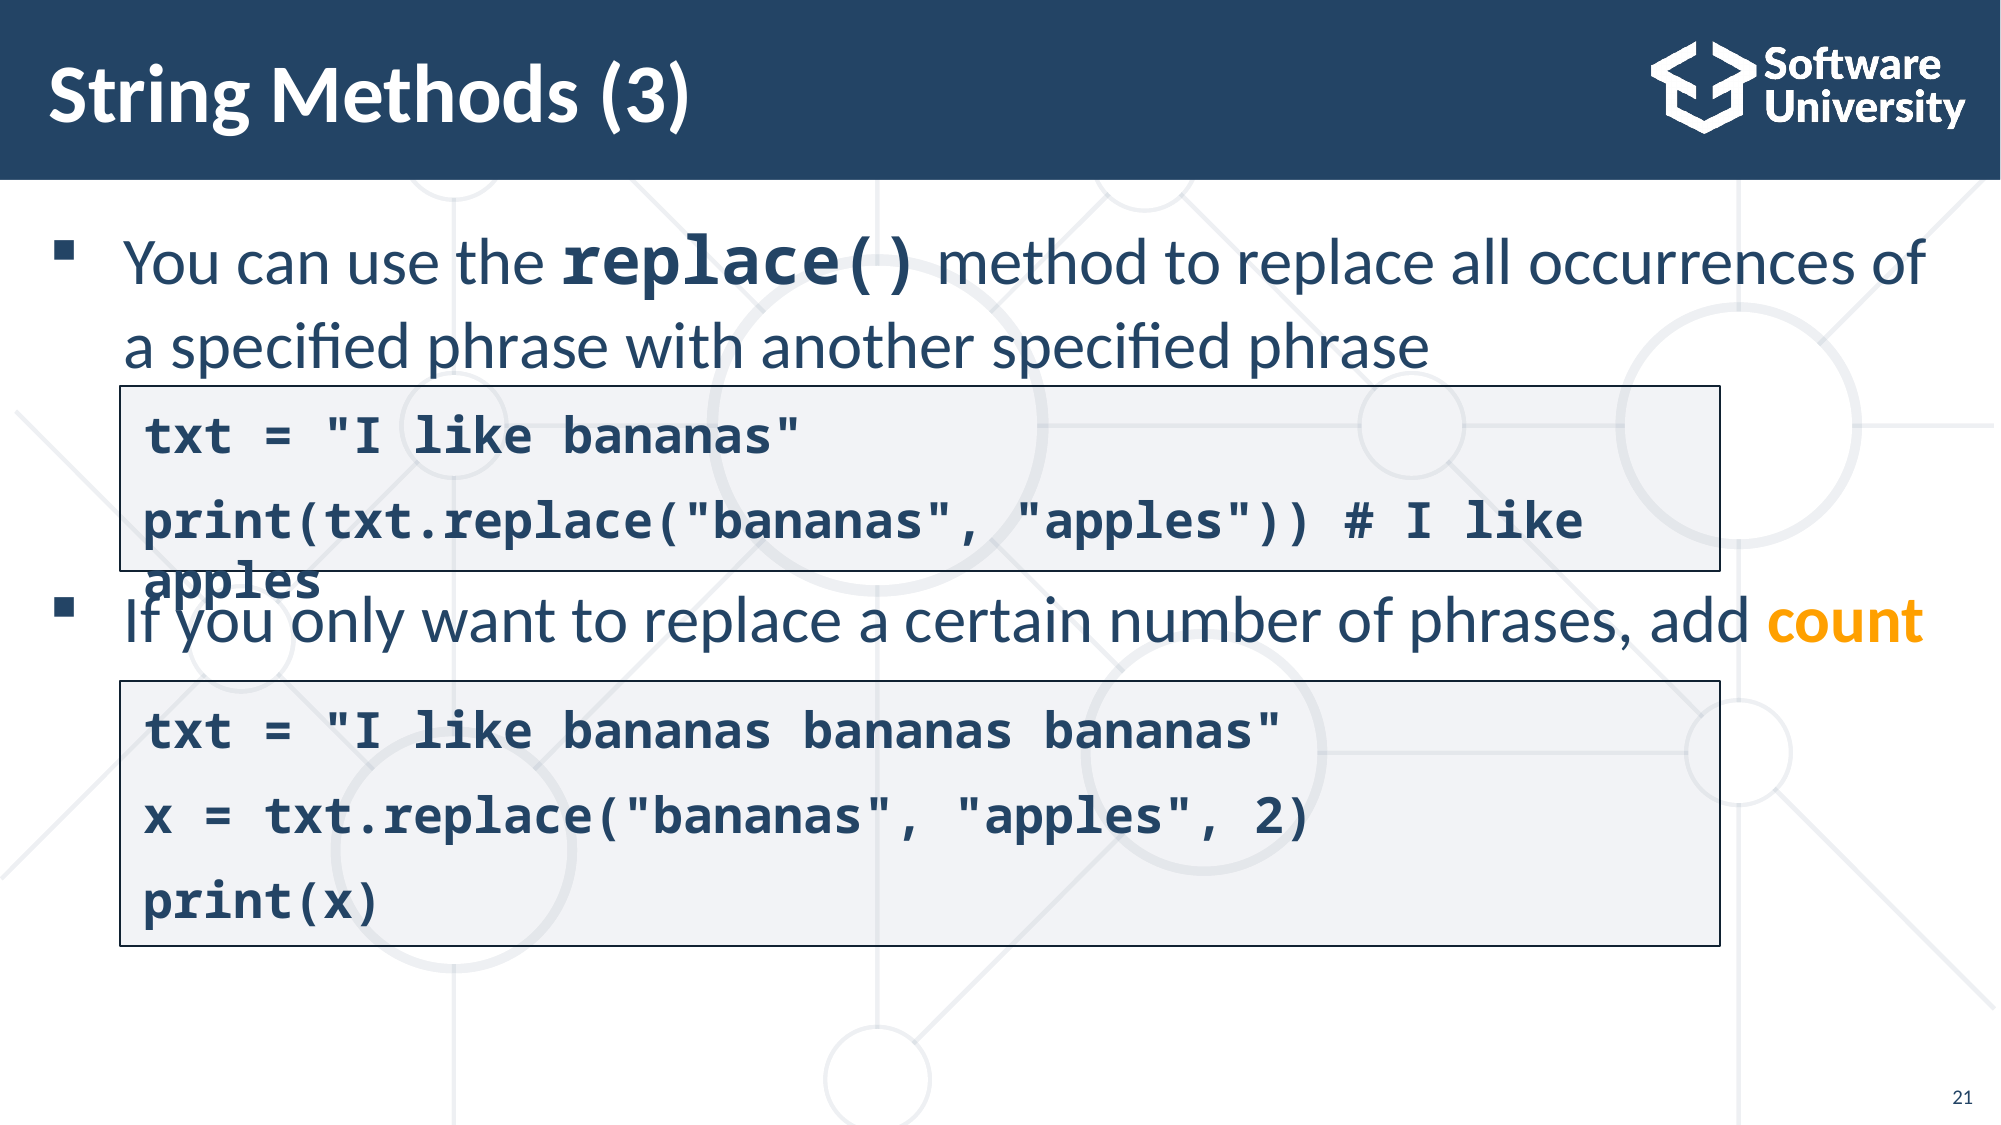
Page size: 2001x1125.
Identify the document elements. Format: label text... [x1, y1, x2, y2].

text_box txt = "I like bananas bananas bananas" x = txt.replace("bananas", "apples", 2) print(x) [120, 680, 1720, 947]
list You can use the replace() method to replace all occurrences of a specified phrase with another specified phrase If you only want to replace a certain number of phrases, add count [31, 208, 1969, 1117]
picture [1651, 41, 1966, 134]
title String Methods (3) [31, 16, 1625, 162]
text_box 21 [1927, 1067, 1989, 1117]
